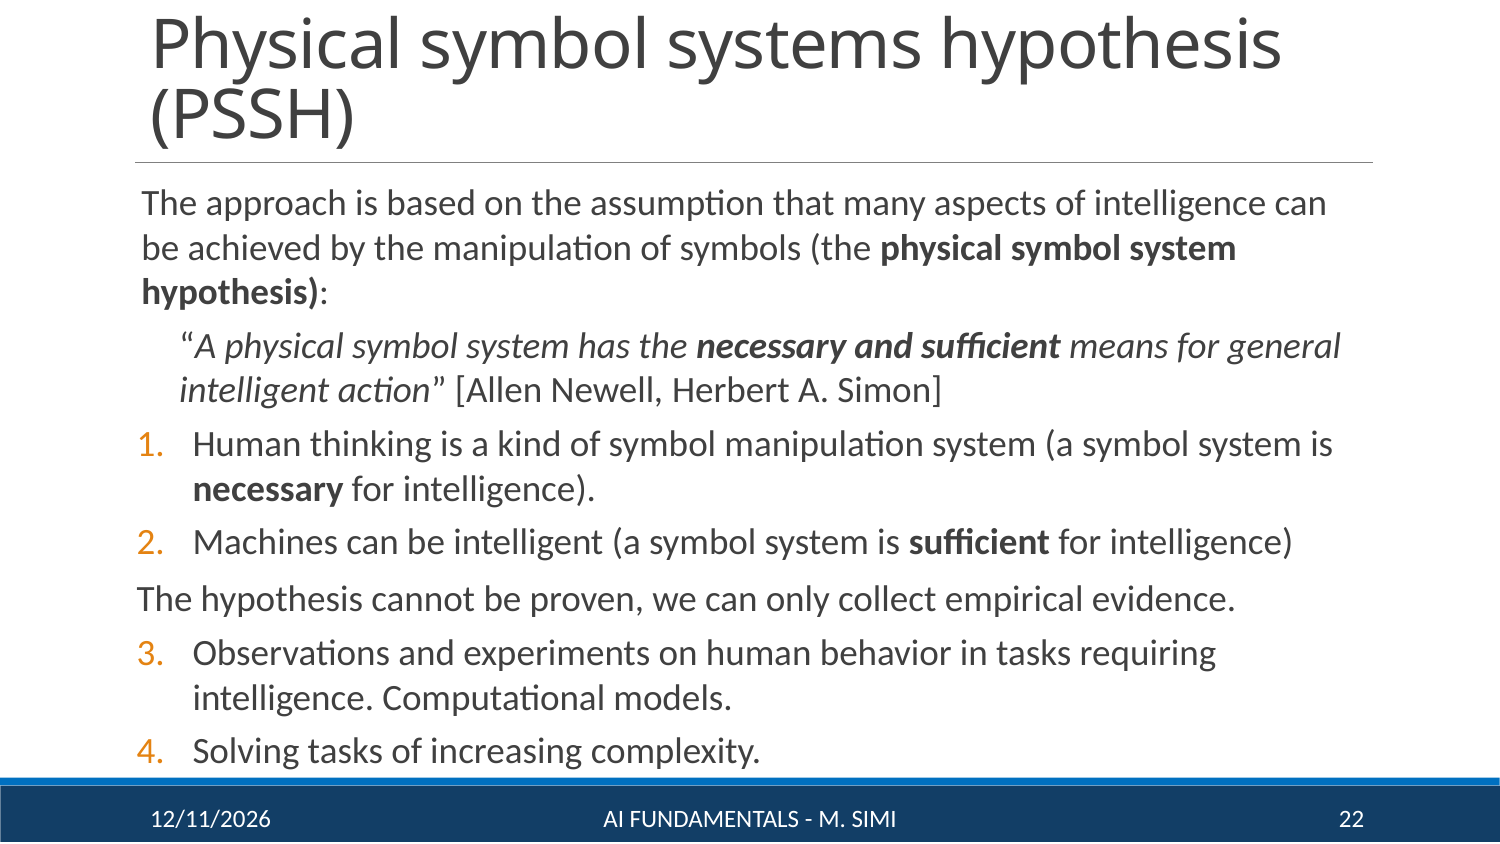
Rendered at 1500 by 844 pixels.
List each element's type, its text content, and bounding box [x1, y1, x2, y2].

title Physical symbol systems hypothesis (PSSH) [135, 32, 1373, 160]
footer AI Fundamentals - M. Simi [453, 794, 1047, 840]
slide_number 22 [1218, 794, 1380, 840]
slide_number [135, 794, 440, 840]
list The approach is based on the assumption that many aspects of intelligence can be achieved by the manipulation of symbols (the physical symbol system hypothesis): “A physical symbol system has the necessary and sufficient means for general intelligent action” [Allen Newell, Herbert A. Simon] Human thinking is a kind of symbol manipulation system (a symbol system is necessary for intelligence). Machines can be intelligent (a symbol system is sufficient for intelligence) The hypothesis cannot be proven, we can only collect empirical evidence. Observations and experiments on human behavior in tasks requiring intelligence. Computational models. Solving tasks of increasing complexity. [135, 171, 1373, 781]
